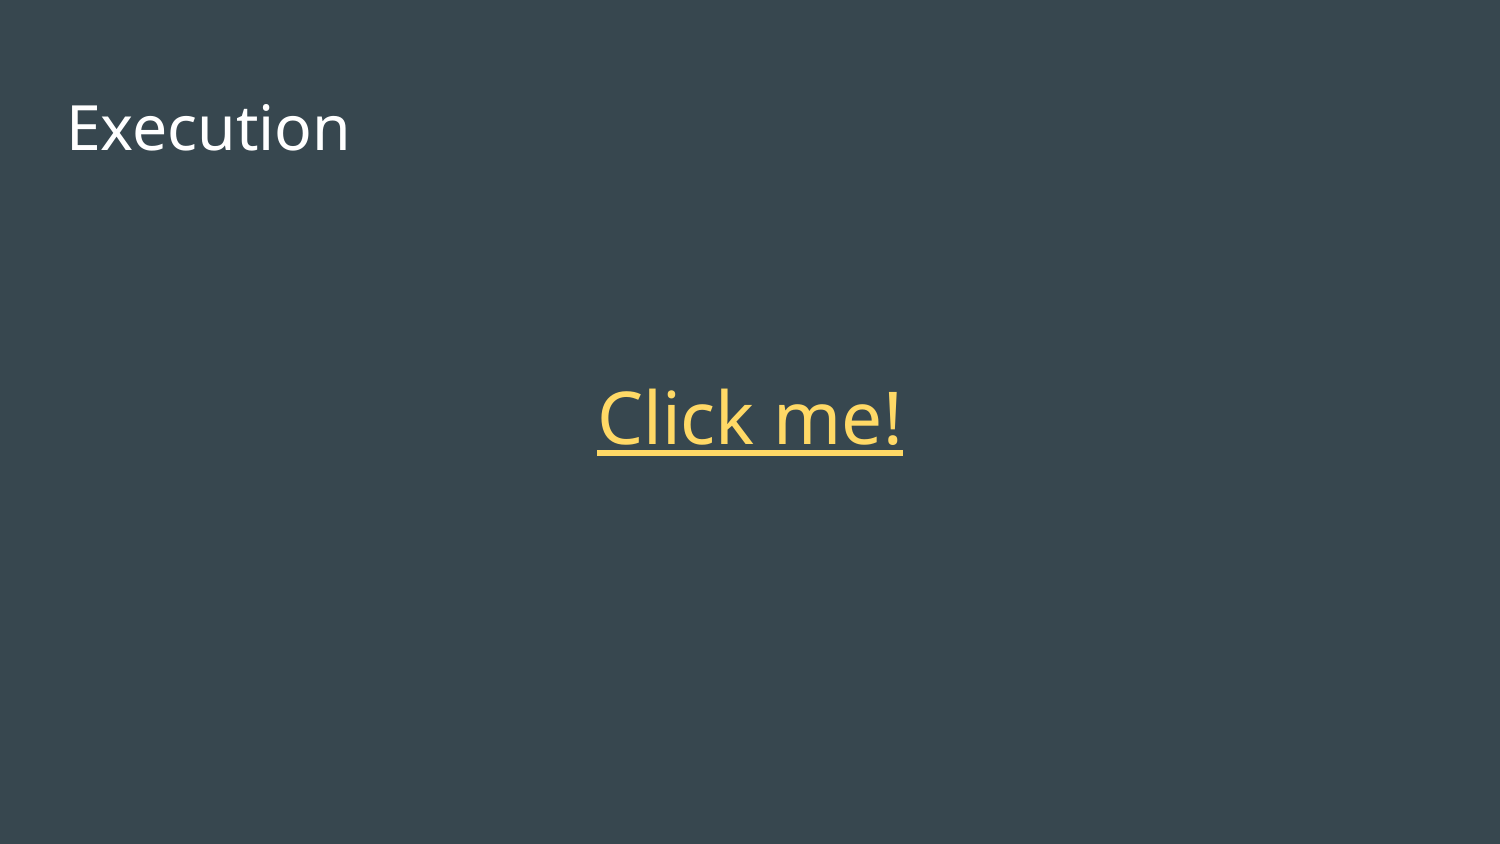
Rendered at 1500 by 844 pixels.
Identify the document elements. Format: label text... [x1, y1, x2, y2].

text_box Click me! [503, 374, 996, 469]
title Execution [51, 72, 1449, 167]
